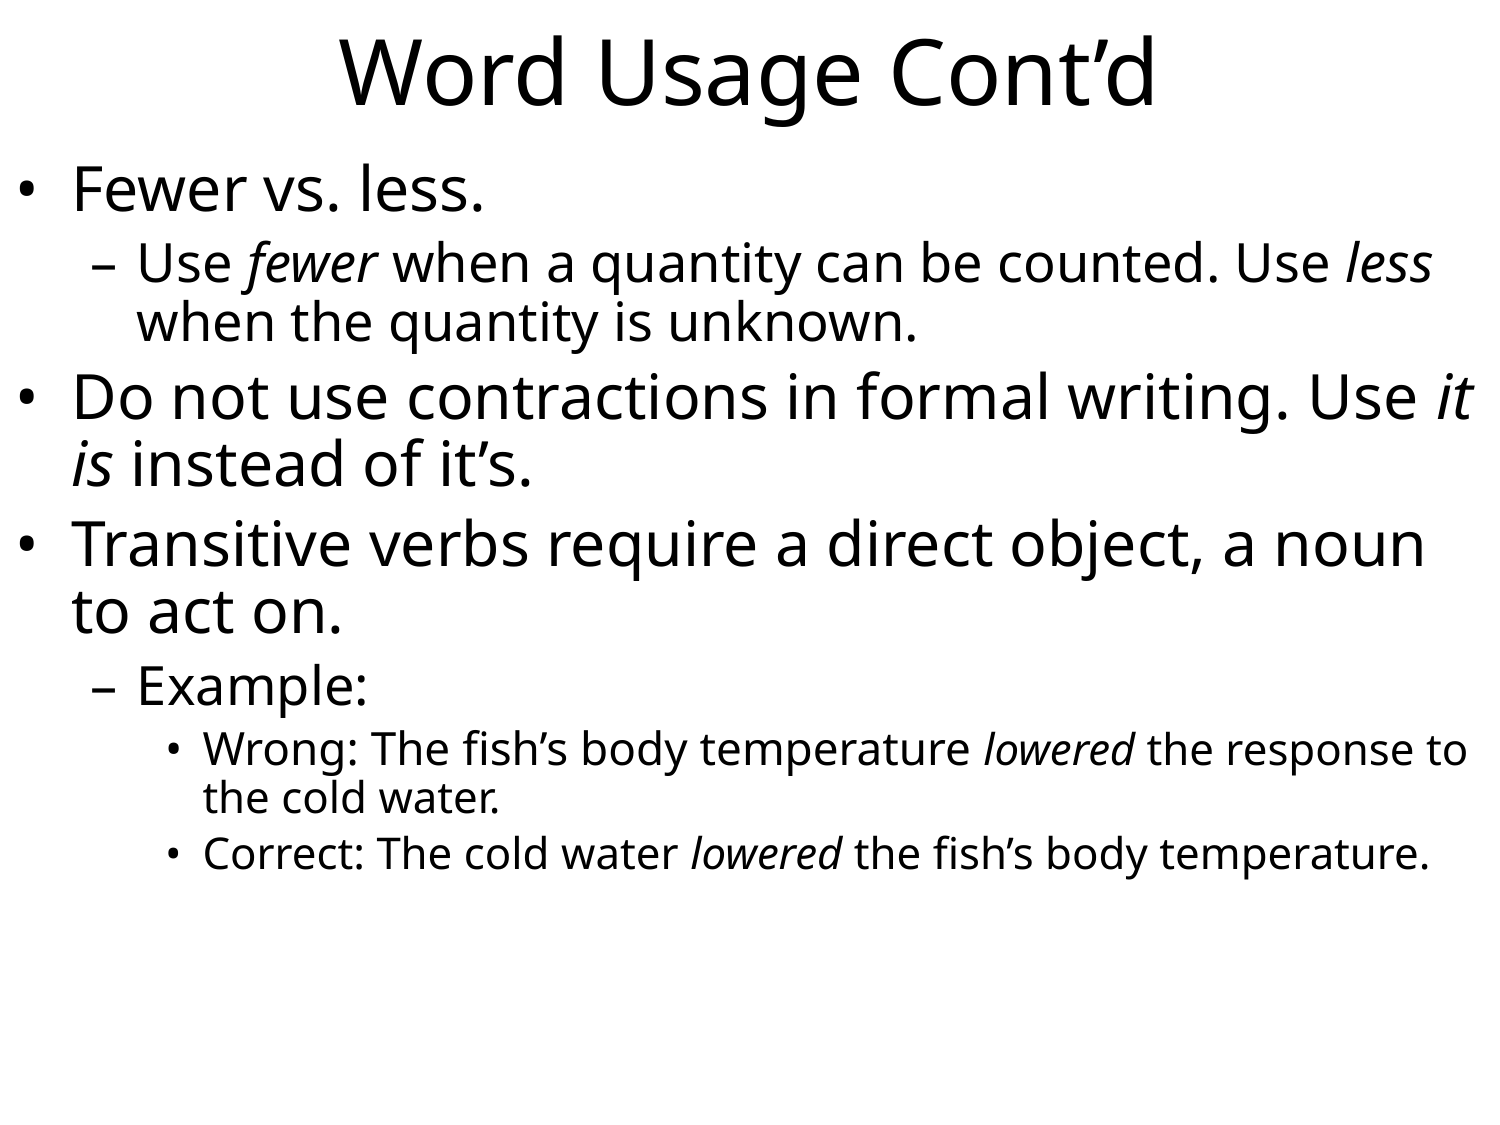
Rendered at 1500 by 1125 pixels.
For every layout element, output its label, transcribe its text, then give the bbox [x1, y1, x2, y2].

list Fewer vs. less. Use fewer when a quantity can be counted. Use less when the quantity is unknown. Do not use contractions in formal writing. Use it is instead of it’s. Transitive verbs require a direct object, a noun to act on. Example: Wrong: The fish’s body temperature lowered the response to the cold water. Correct: The cold water lowered the fish’s body temperature. [0, 149, 1500, 1125]
title Word Usage Cont’d [75, 0, 1425, 138]
